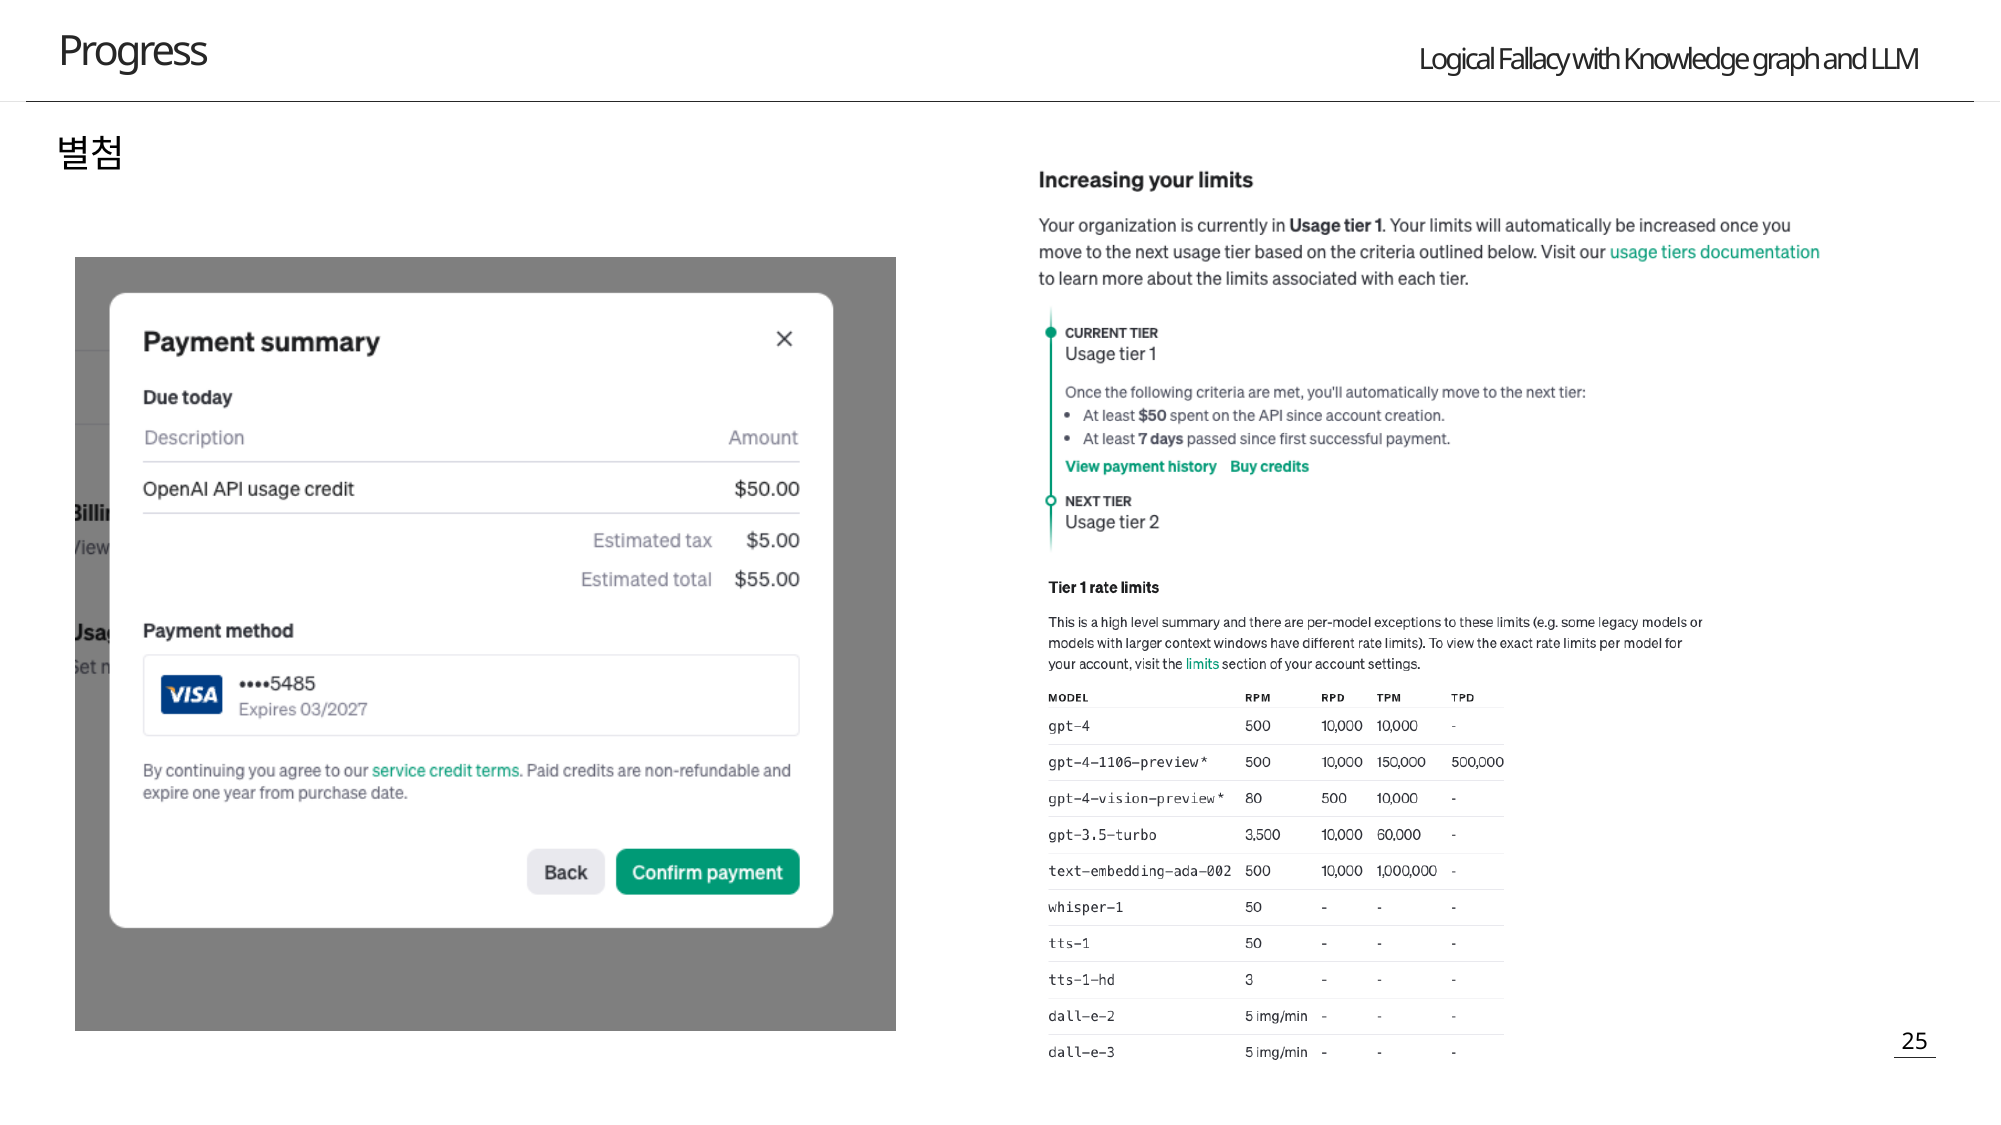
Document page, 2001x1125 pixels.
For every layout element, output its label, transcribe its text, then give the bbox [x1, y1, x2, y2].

picture [1030, 152, 1898, 556]
text_box 별첨 [41, 122, 1915, 182]
list Progress [43, 0, 958, 93]
picture [1030, 569, 1714, 1068]
picture [75, 257, 896, 1031]
